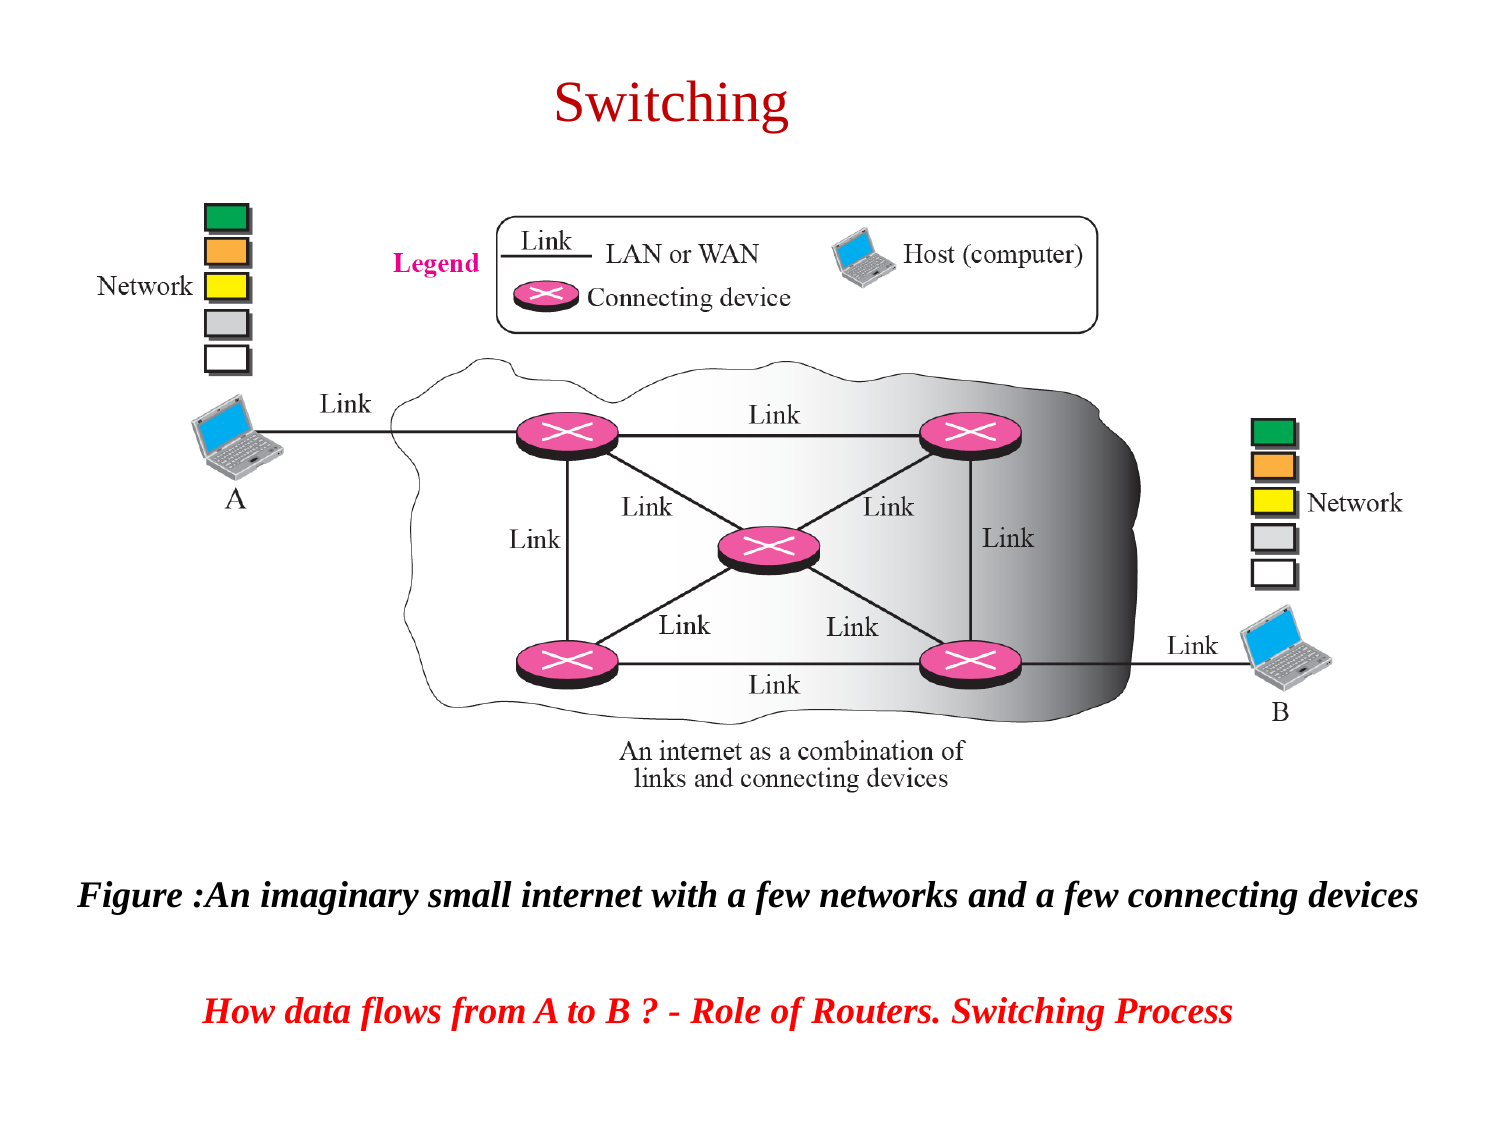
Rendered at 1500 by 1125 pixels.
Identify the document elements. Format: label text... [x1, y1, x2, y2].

text_box How data flows from A to B ? - Role of Routers. Switching Process [187, 979, 1342, 1039]
text_box Figure :An imaginary small internet with a few networks and a few connecting devices [62, 862, 1488, 923]
picture [97, 203, 1403, 796]
text_box Switching [538, 55, 806, 141]
